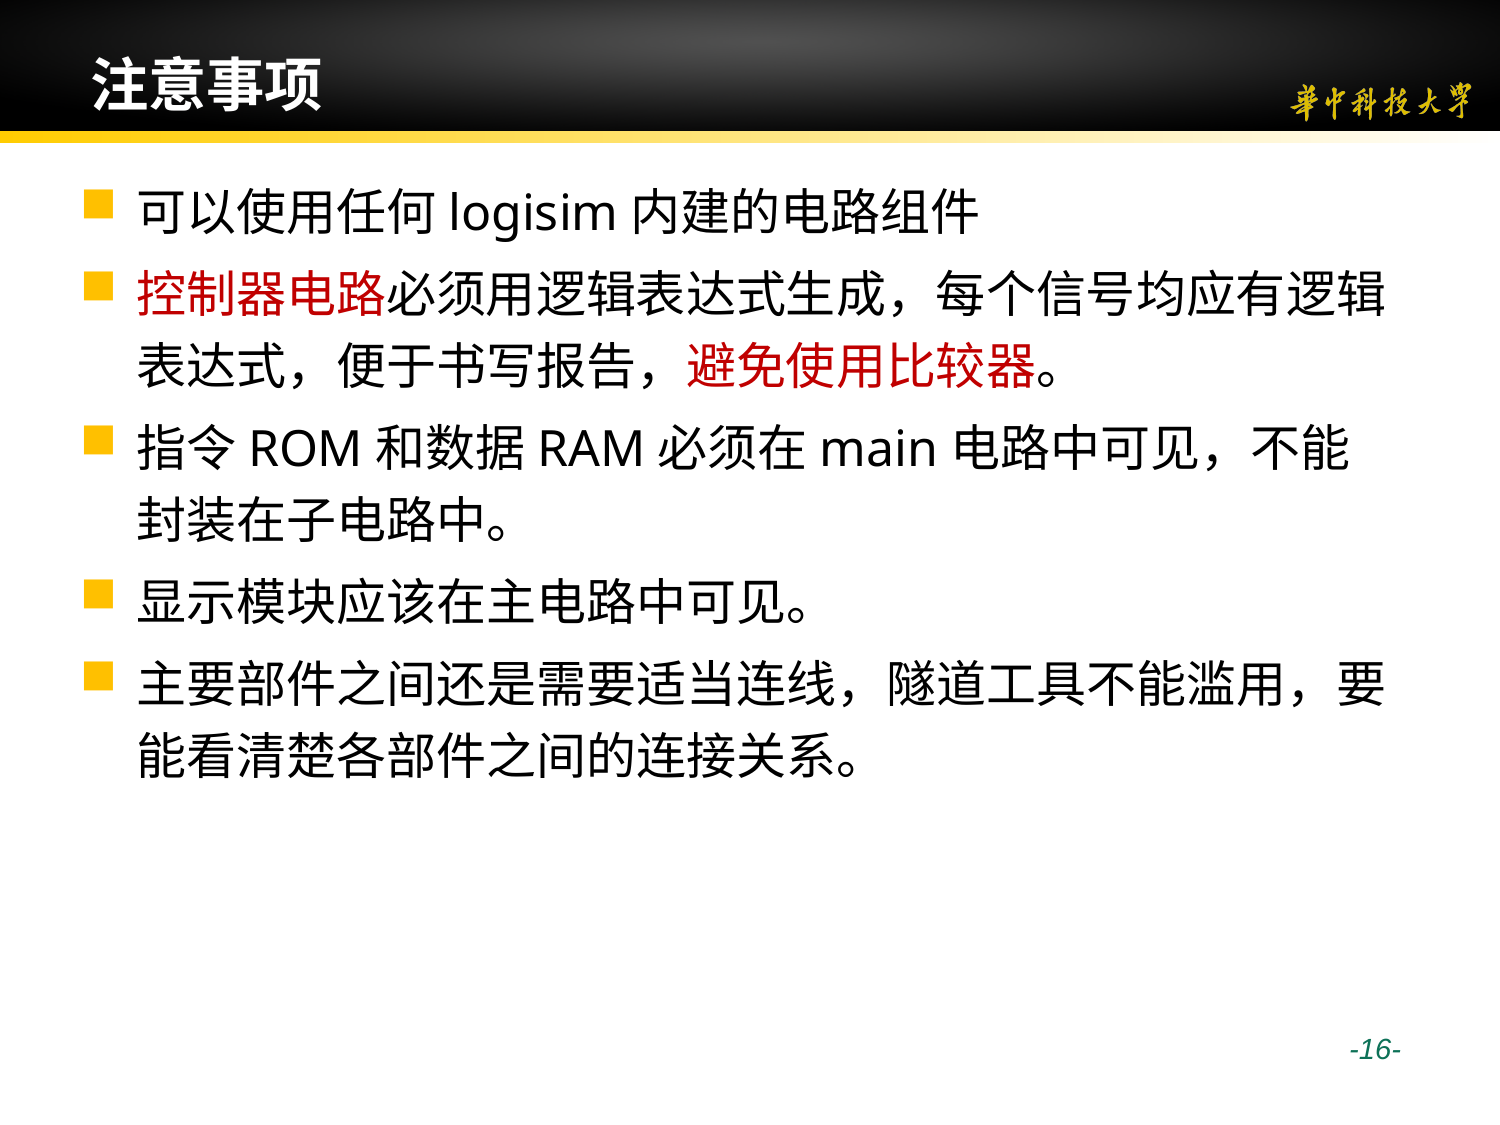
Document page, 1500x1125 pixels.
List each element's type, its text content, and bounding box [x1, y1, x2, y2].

text_box CLK [650, 131, 655, 143]
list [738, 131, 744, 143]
title 注意事项 [75, 35, 1425, 131]
picture [0, 0, 1500, 131]
slide_number -16- [1257, 1023, 1425, 1102]
list 可以使用任何logisim内建的电路组件 控制器电路必须用逻辑表达式生成，每个信号均应有逻辑表达式，便于书写报告，避免使用比较器。 指令ROM和数据RAM必须在main电路中可见，不能封装在子电路中。 显示模块应该在主电路中可见。 主要部件之间还是需要适当连线，隧道工具不能滥用，要能看清楚各部件之间的连接关系。 [64, 160, 1413, 988]
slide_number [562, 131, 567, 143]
